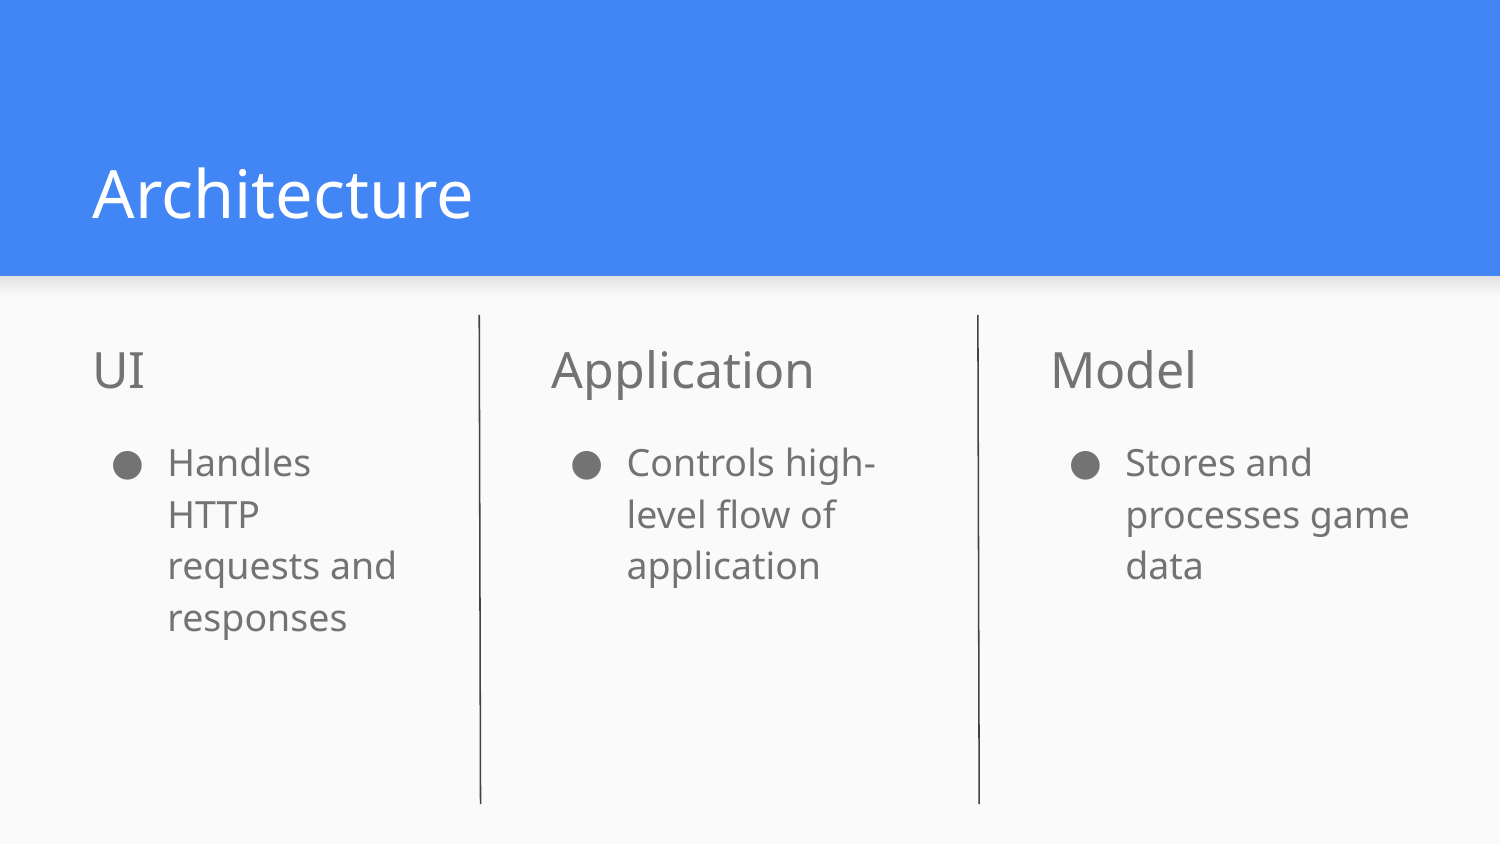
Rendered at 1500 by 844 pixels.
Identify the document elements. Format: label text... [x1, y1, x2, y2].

title Architecture [77, 121, 1427, 248]
list Application Controls high-level flow of application [536, 314, 922, 760]
list Model Stores and processes game data [1035, 314, 1427, 760]
list UI Handles HTTP requests and responses [77, 314, 424, 760]
